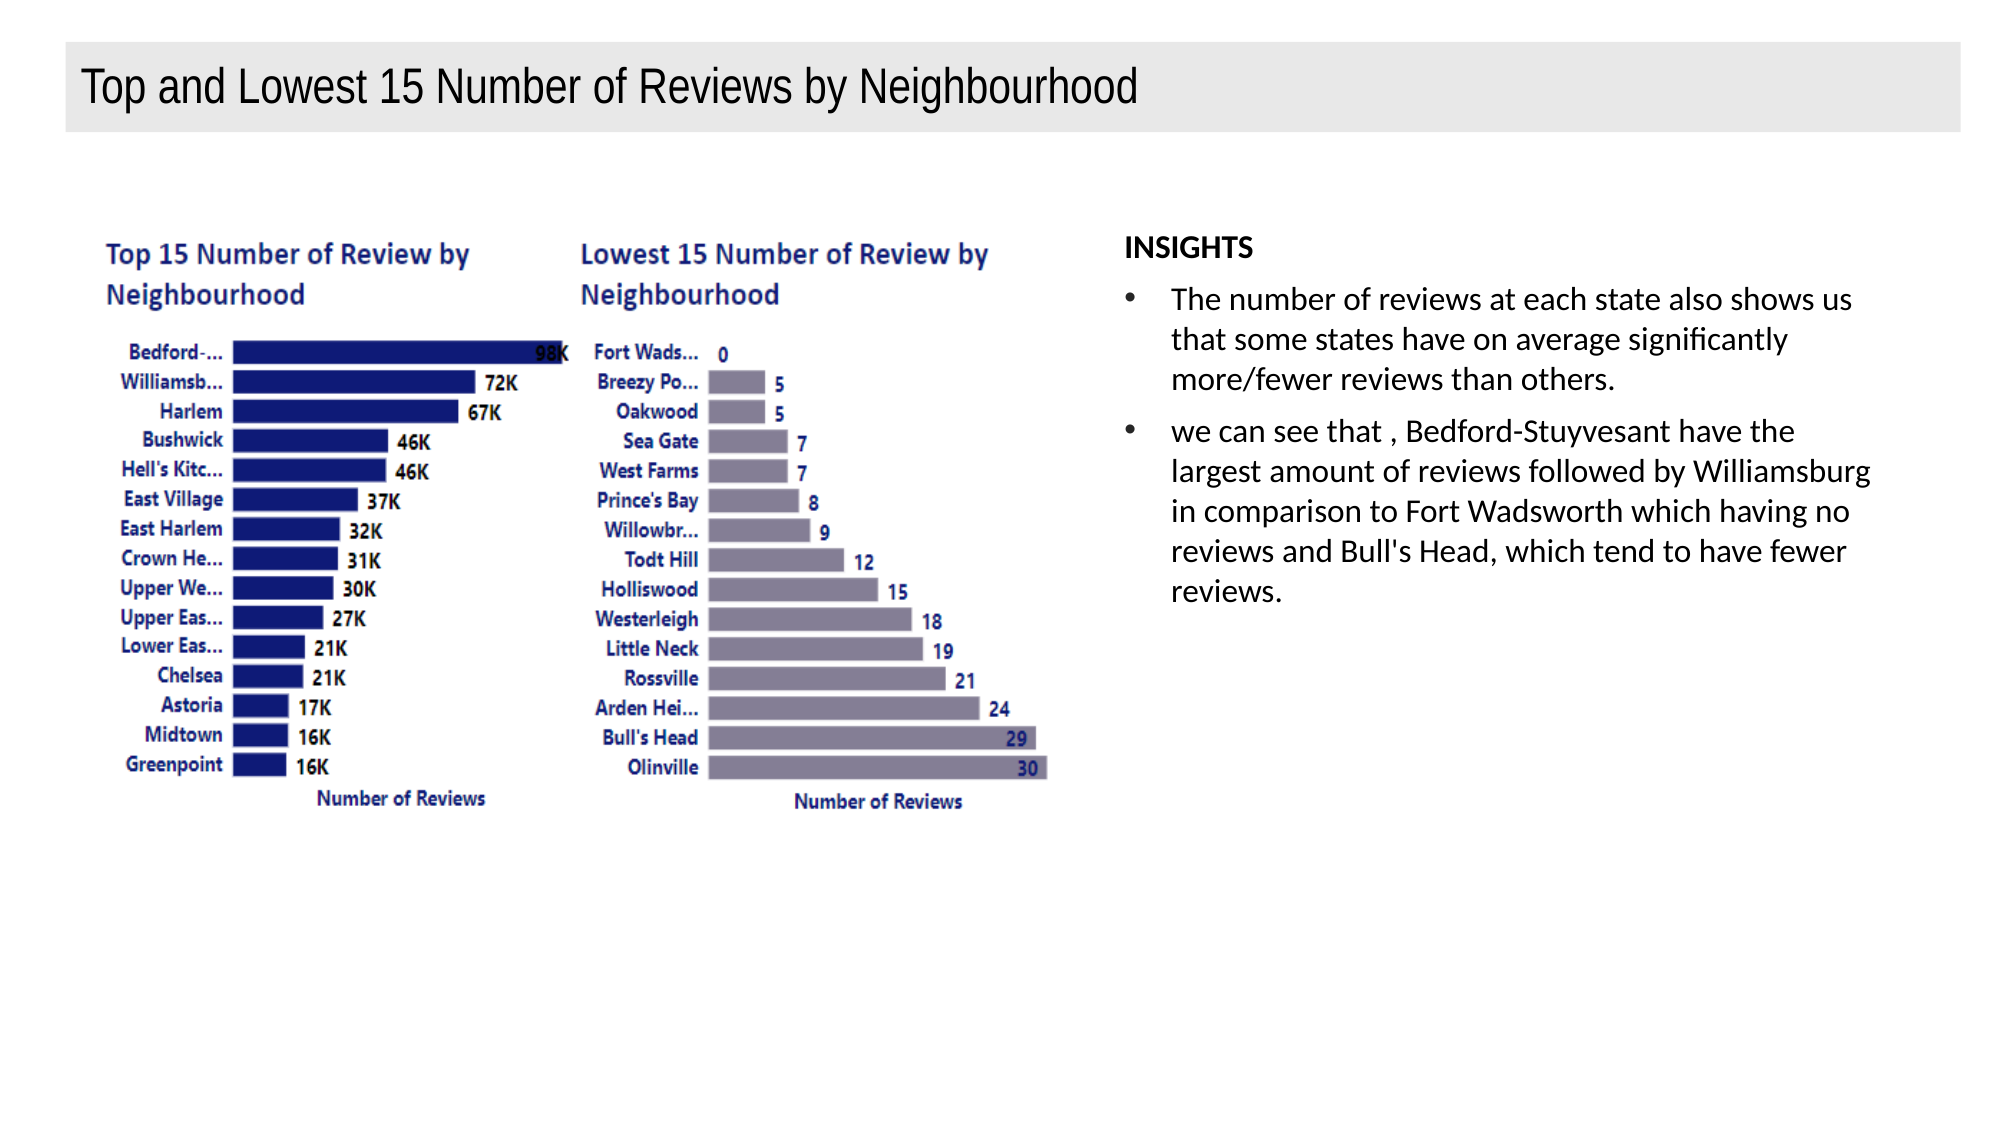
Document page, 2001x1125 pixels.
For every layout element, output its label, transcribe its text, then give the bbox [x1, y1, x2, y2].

text_box Top and Lowest 15 Number of Reviews by Neighbourhood [65, 41, 1961, 133]
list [83, 205, 1053, 821]
text_box INSIGHTS The number of reviews at each state also shows us that some states have on average significantly more/fewer reviews than others. we can see that , Bedford-Stuyvesant have the largest amount of reviews followed by Williamsburg in comparison to Fort Wadsworth which having no reviews and Bull's Head, which tend to have fewer reviews. [1109, 217, 1893, 679]
